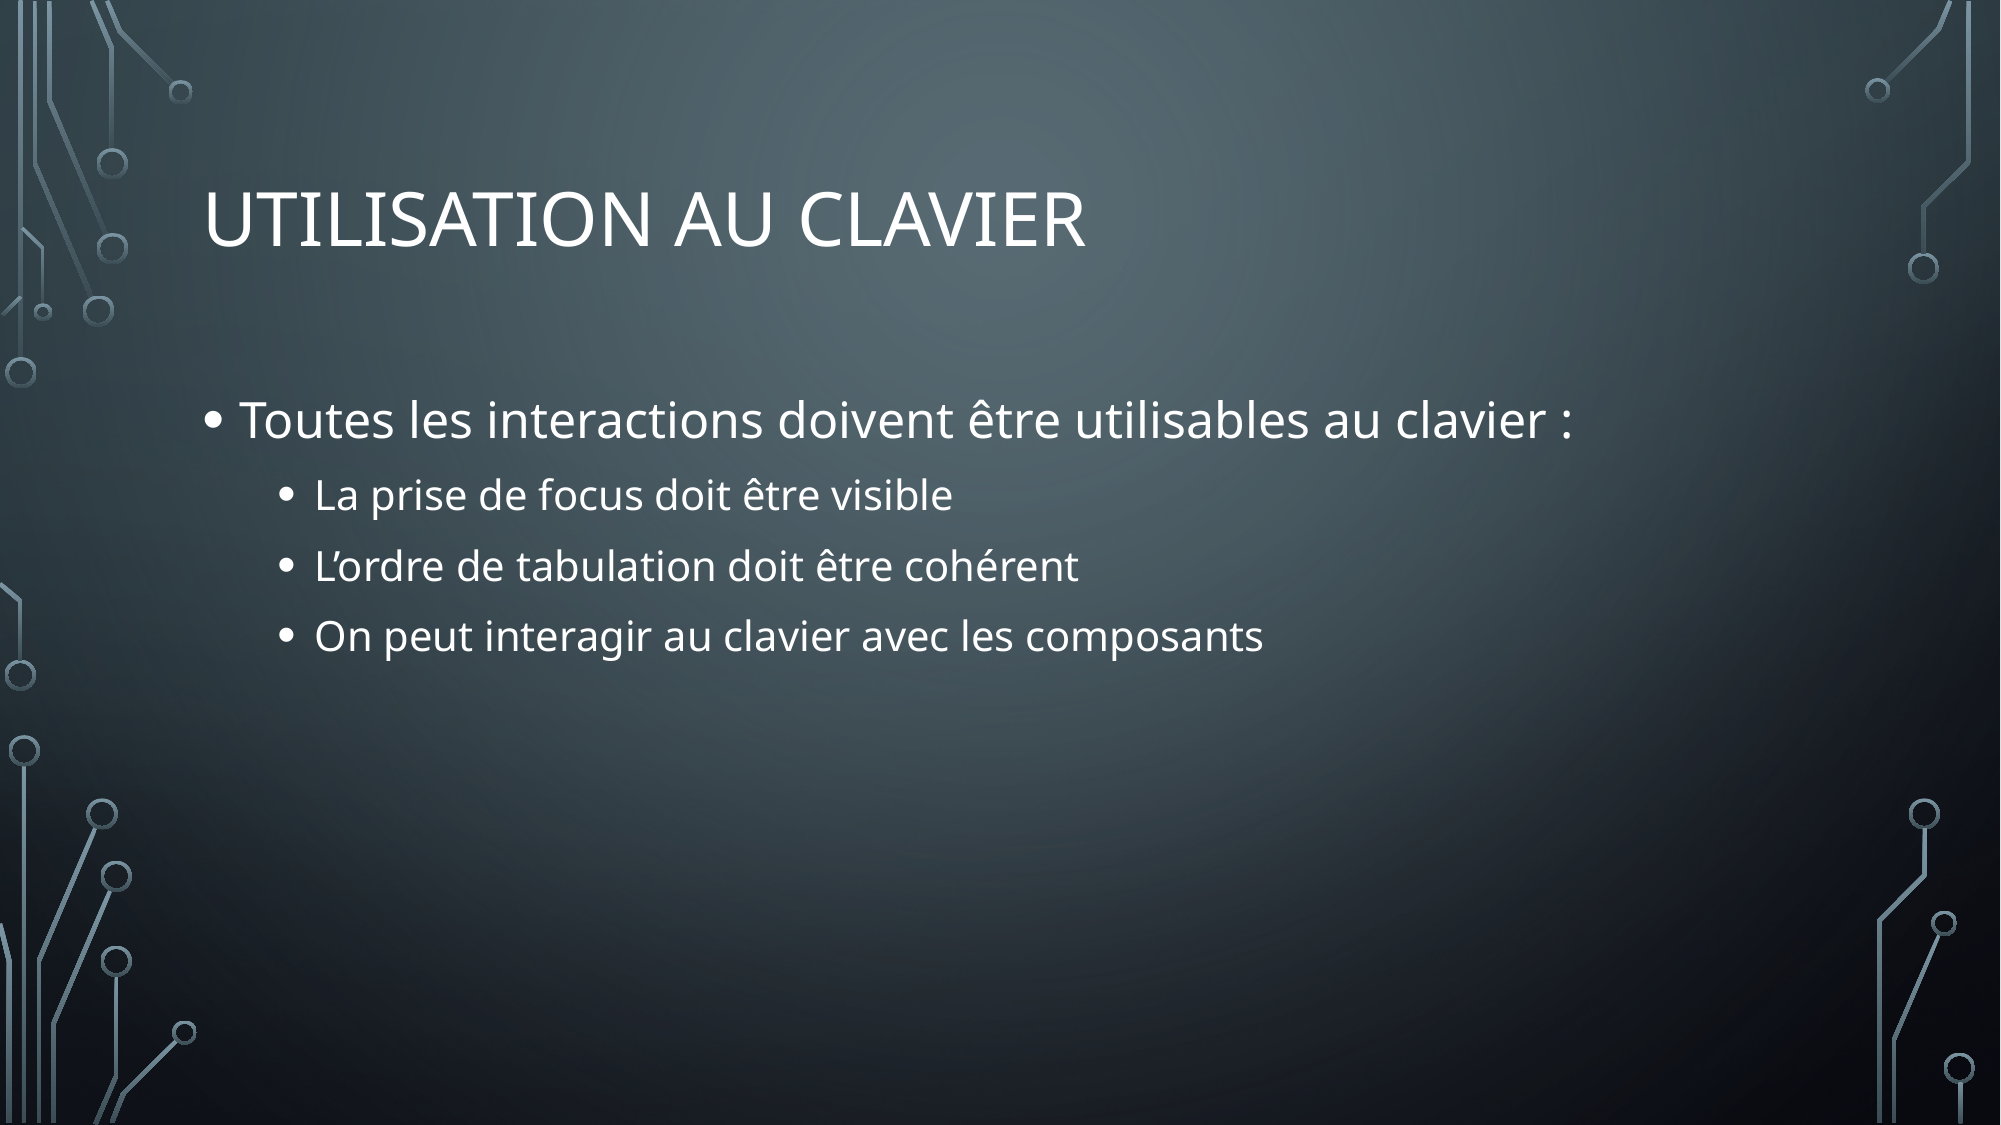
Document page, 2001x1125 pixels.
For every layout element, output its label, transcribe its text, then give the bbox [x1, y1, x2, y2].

title Utilisation au clavier [187, 101, 1813, 344]
list Toutes les interactions doivent être utilisables au clavier : La prise de focus doit être visible L’ordre de tabulation doit être cohérent On peut interagir au clavier avec les composants [187, 369, 1813, 950]
